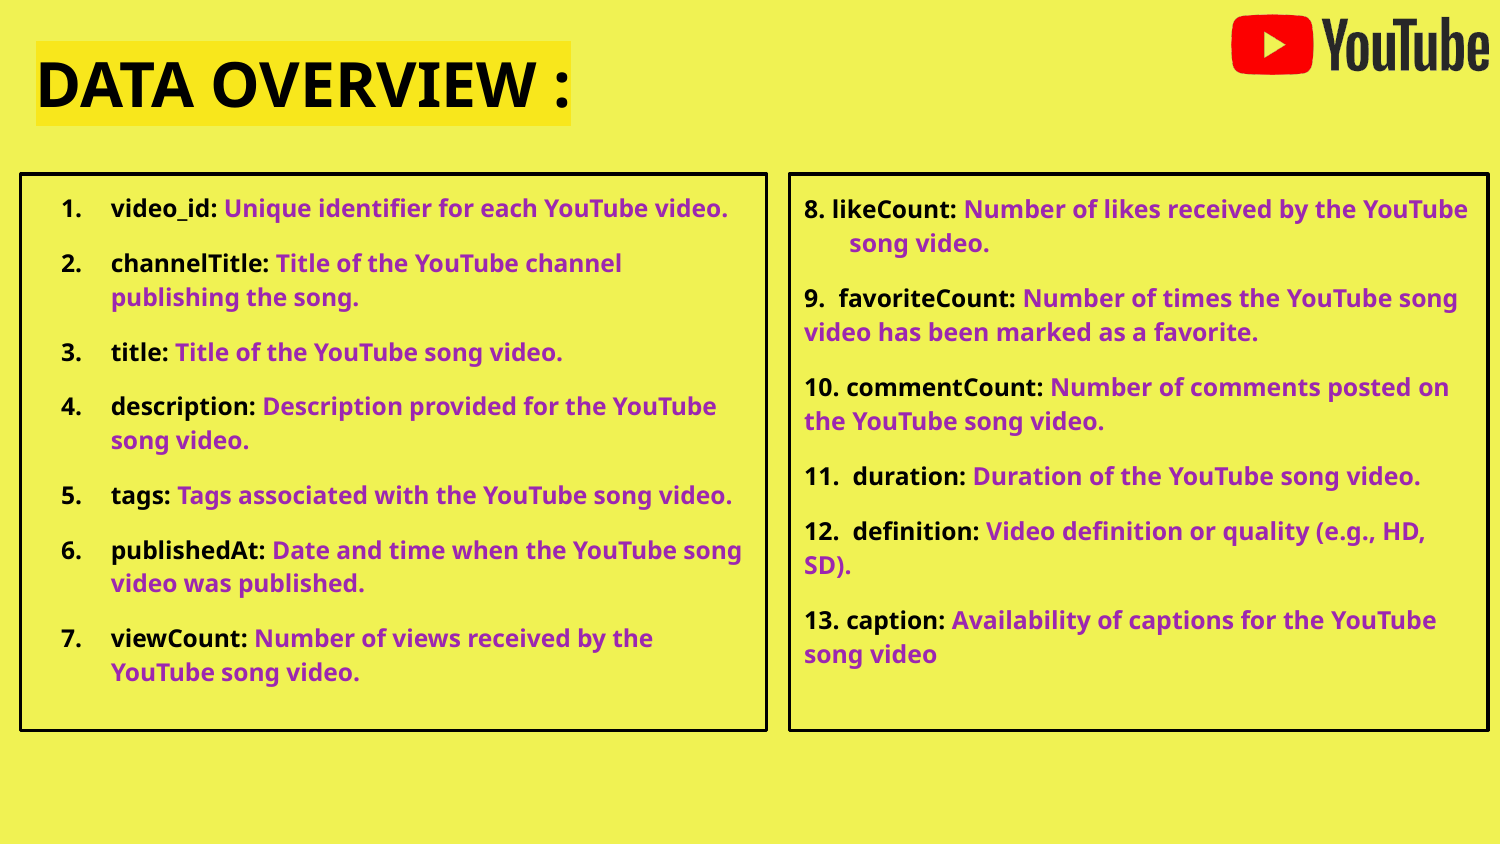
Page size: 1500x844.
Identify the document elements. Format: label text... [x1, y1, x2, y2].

list video_id: Unique identifier for each YouTube video. channelTitle: Title of the YouTube channel publishing the song. title: Title of the YouTube song video. description: Description provided for the YouTube song video. tags: Tags associated with the YouTube song video. publishedAt: Date and time when the YouTube song video was published. viewCount: Number of views received by the YouTube song video. [20, 174, 767, 731]
picture [1231, 14, 1489, 75]
list 8. likeCount: Number of likes received by the YouTube song video. 9. favoriteCount: Number of times the YouTube song video has been marked as a favorite. 10. commentCount: Number of comments posted on the YouTube song video. 11. duration: Duration of the YouTube song video. 12. definition: Video definition or quality (e.g., HD, SD). 13. caption: Availability of captions for the YouTube song video [789, 174, 1489, 731]
title DATA OVERVIEW : [20, 30, 720, 142]
